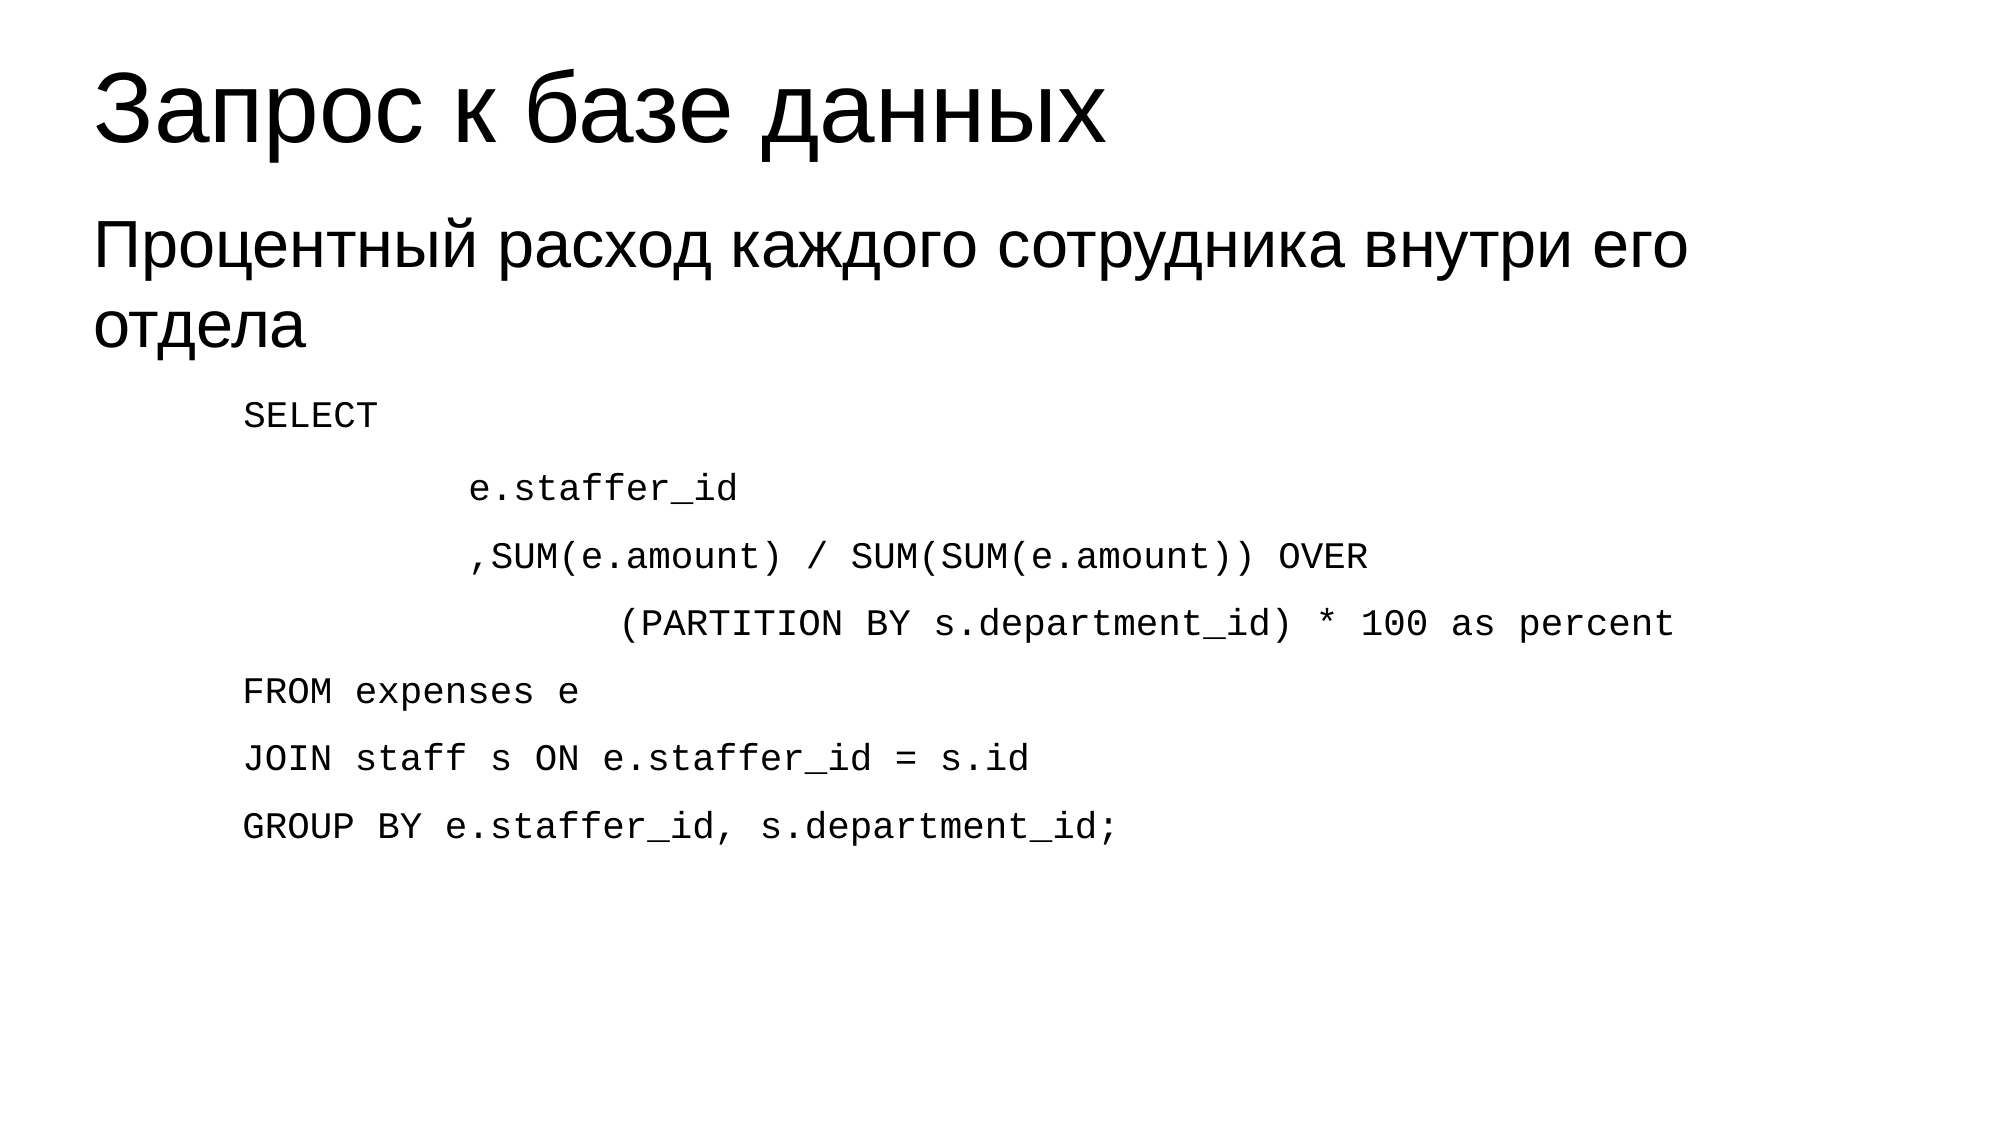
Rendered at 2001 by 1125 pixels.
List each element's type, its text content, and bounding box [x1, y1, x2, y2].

title Запрос к базе данных [78, 48, 1935, 194]
text_box Процентный расход каждого сотрудника внутри его отдела SELECT e.staffer_id ,SUM(e.amount) / SUM(SUM(e.amount)) OVER (PARTITION BY s.department_id) * 100 as percent FROM expenses e JOIN staff s ON e.staffer_id = s.id GROUP BY e.staffer_id, s.department_id; [78, 193, 1922, 898]
